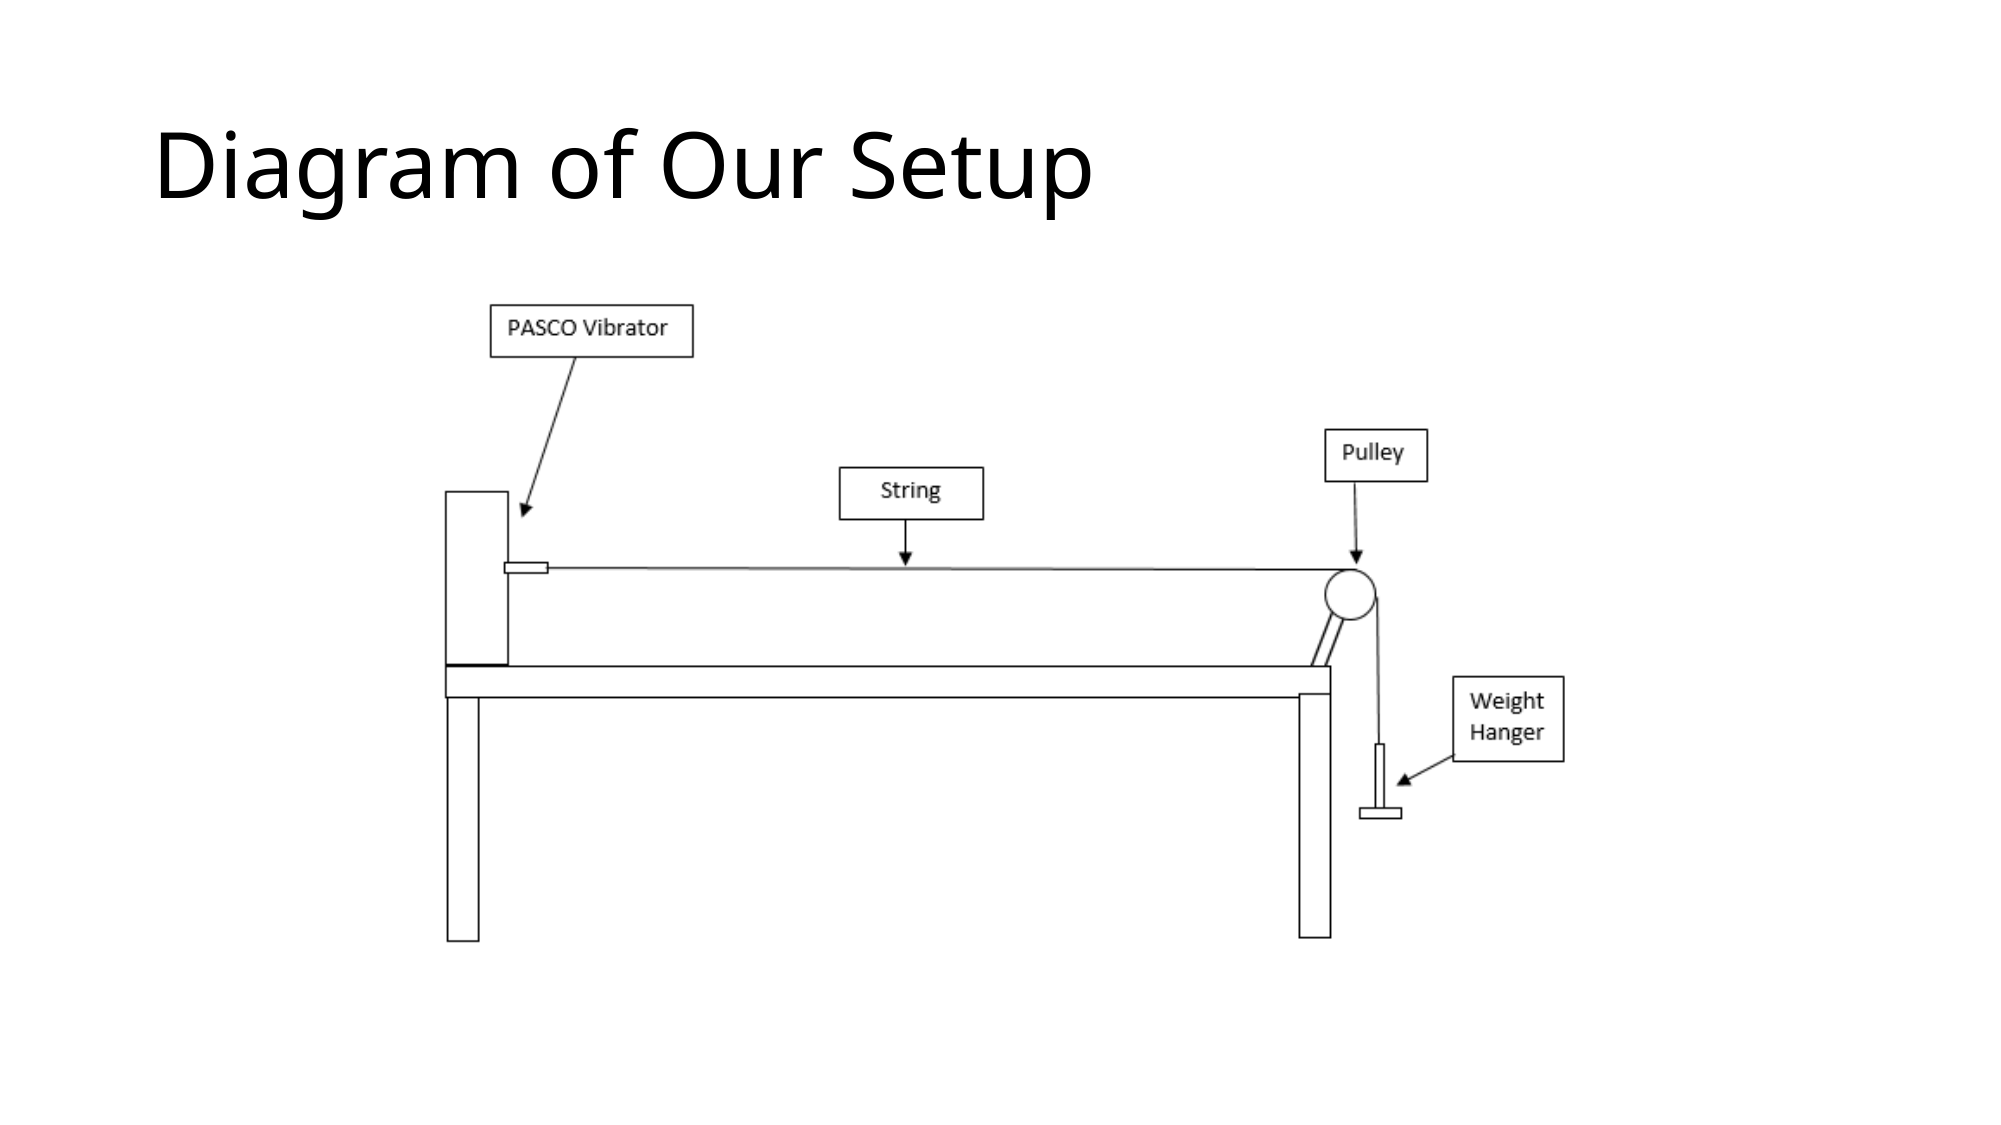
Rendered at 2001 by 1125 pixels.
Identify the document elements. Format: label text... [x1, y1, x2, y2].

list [416, 277, 1584, 970]
title Diagram of Our Setup [137, 59, 1863, 278]
